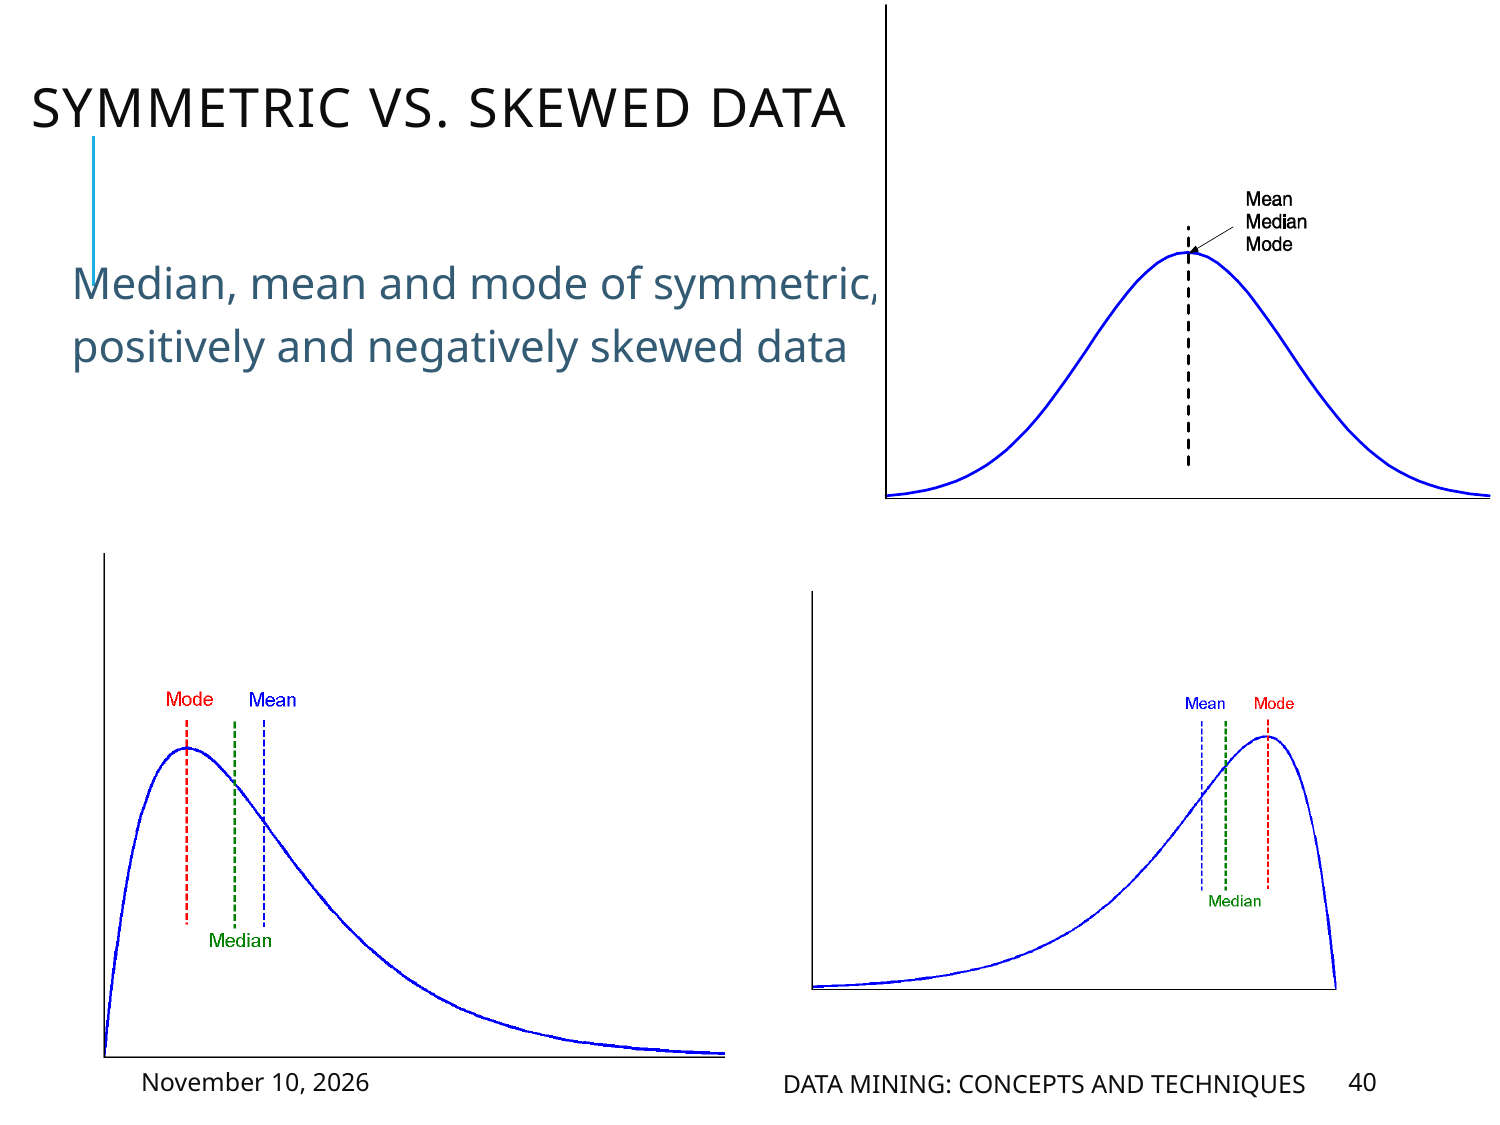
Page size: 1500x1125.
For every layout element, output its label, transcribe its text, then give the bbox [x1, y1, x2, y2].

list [806, 591, 1400, 992]
footer Data Mining: Concepts and Techniques [806, 1061, 1322, 1107]
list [0, 505, 801, 1125]
list Median, mean and mode of symmetric, positively and negatively skewed data [50, 237, 867, 438]
title Symmetric vs. Skewed Data [0, 62, 867, 163]
picture [874, 0, 1500, 509]
slide_number 40 [1333, 1061, 1454, 1107]
